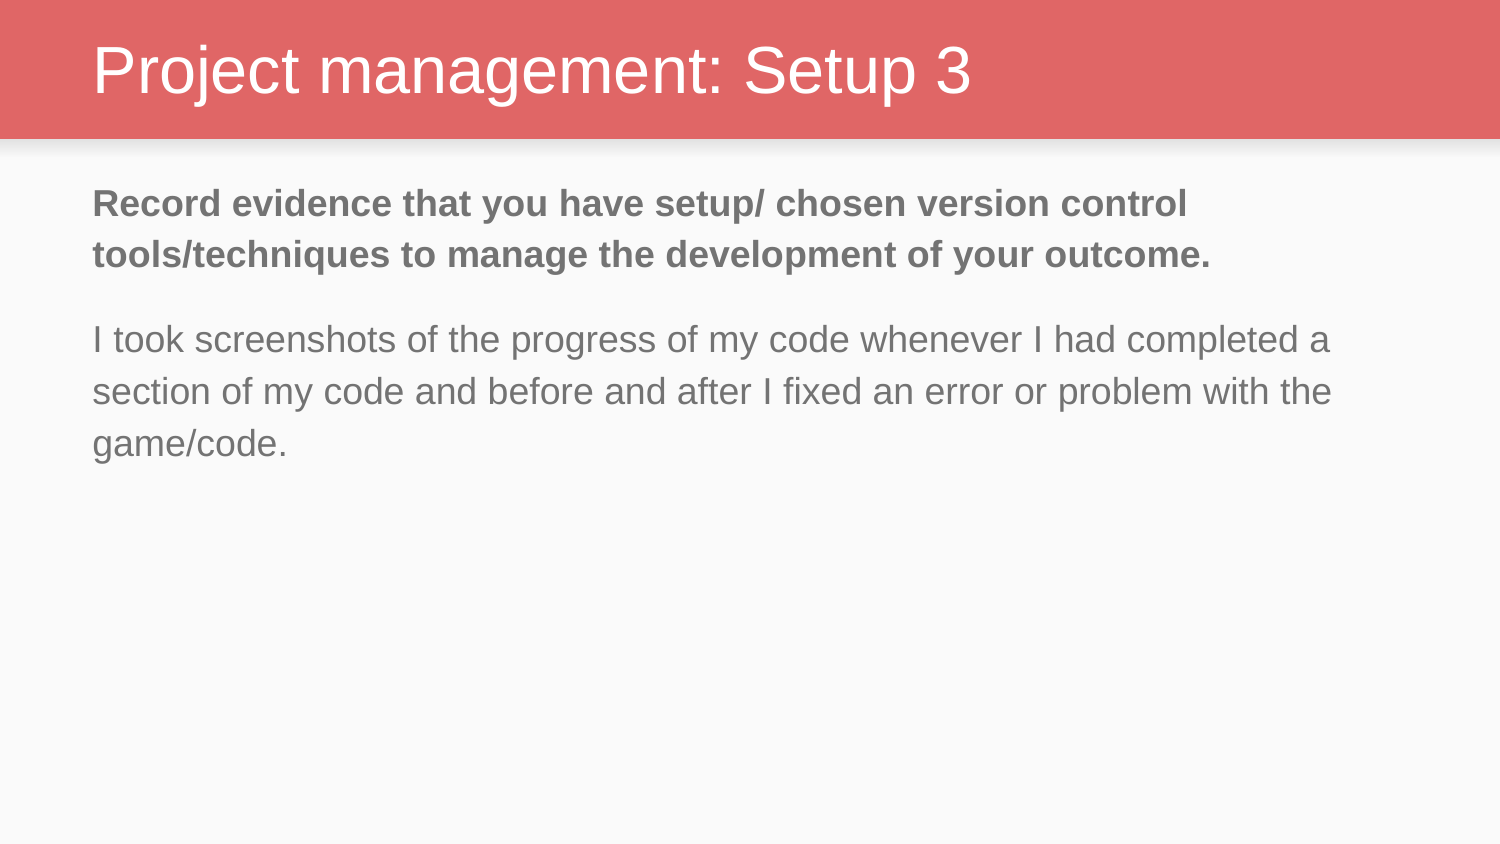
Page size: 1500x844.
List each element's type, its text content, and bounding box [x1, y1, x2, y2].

list Record evidence that you have setup/ chosen version control tools/techniques to manage the development of your outcome. I took screenshots of the progress of my code whenever I had completed a section of my code and before and after I fixed an error or problem with the game/code. [77, 156, 1427, 760]
title Project management: Setup 3 [77, 0, 1427, 123]
